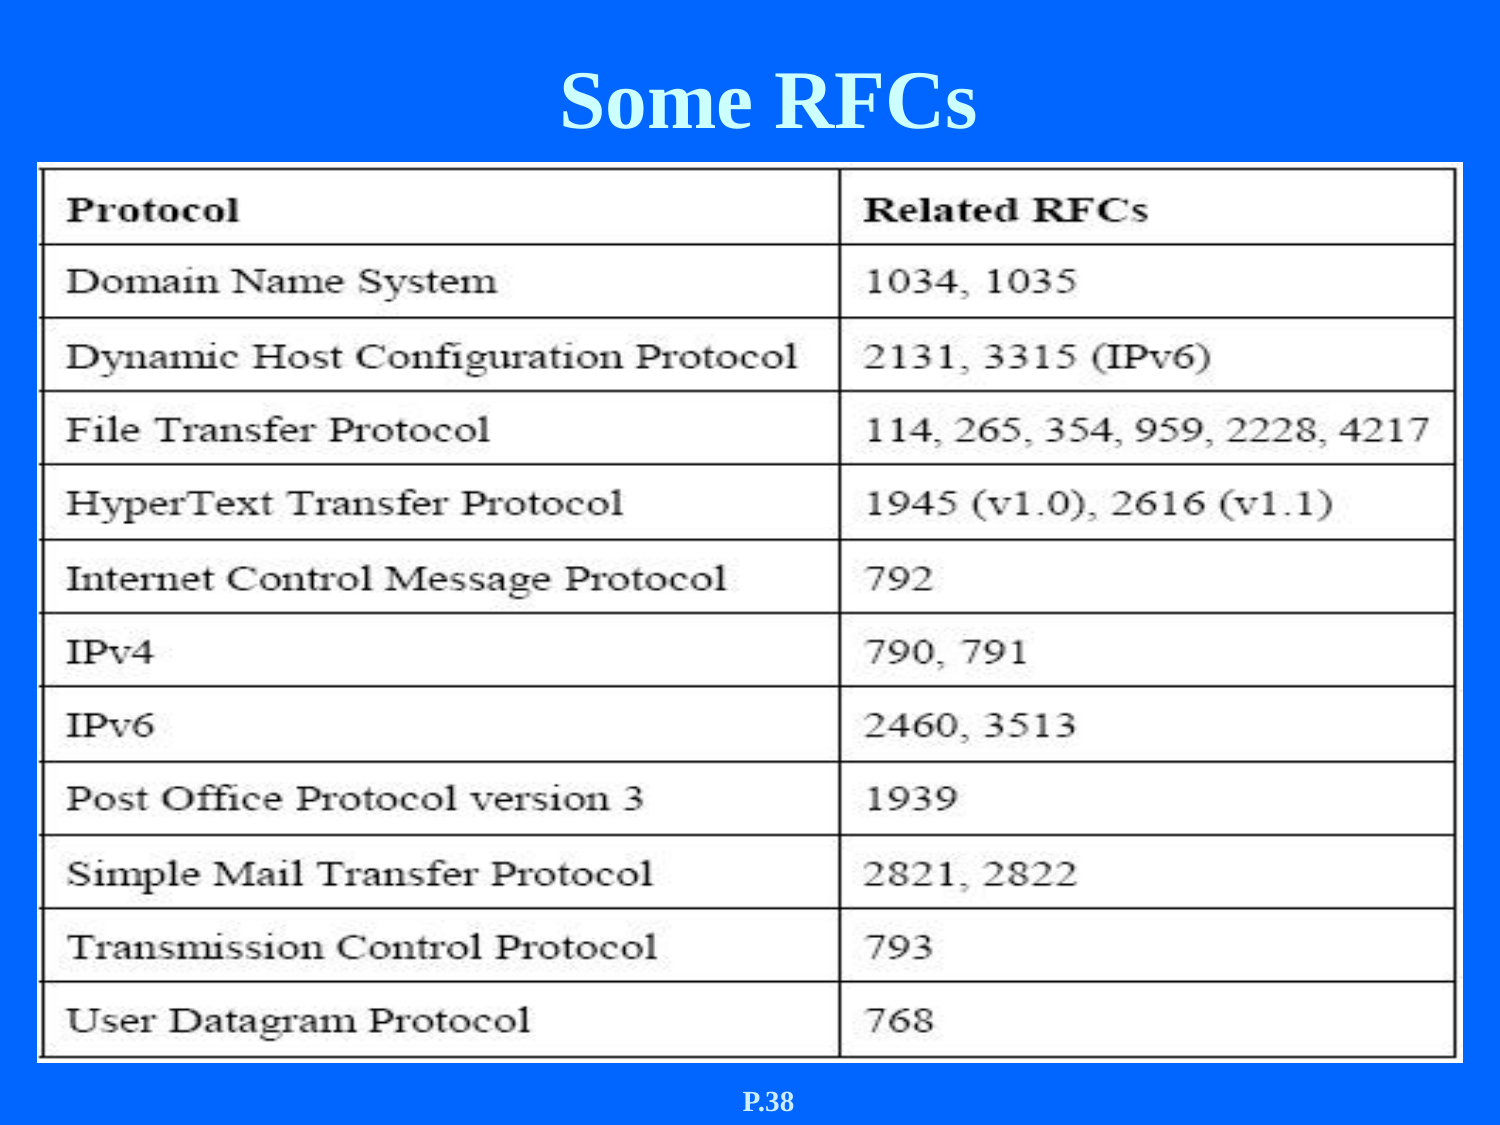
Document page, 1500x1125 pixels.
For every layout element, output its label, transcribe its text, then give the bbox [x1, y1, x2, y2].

picture [37, 162, 1463, 1063]
slide_number P.38 [612, 1072, 926, 1125]
title Some RFCs [37, 37, 1500, 151]
